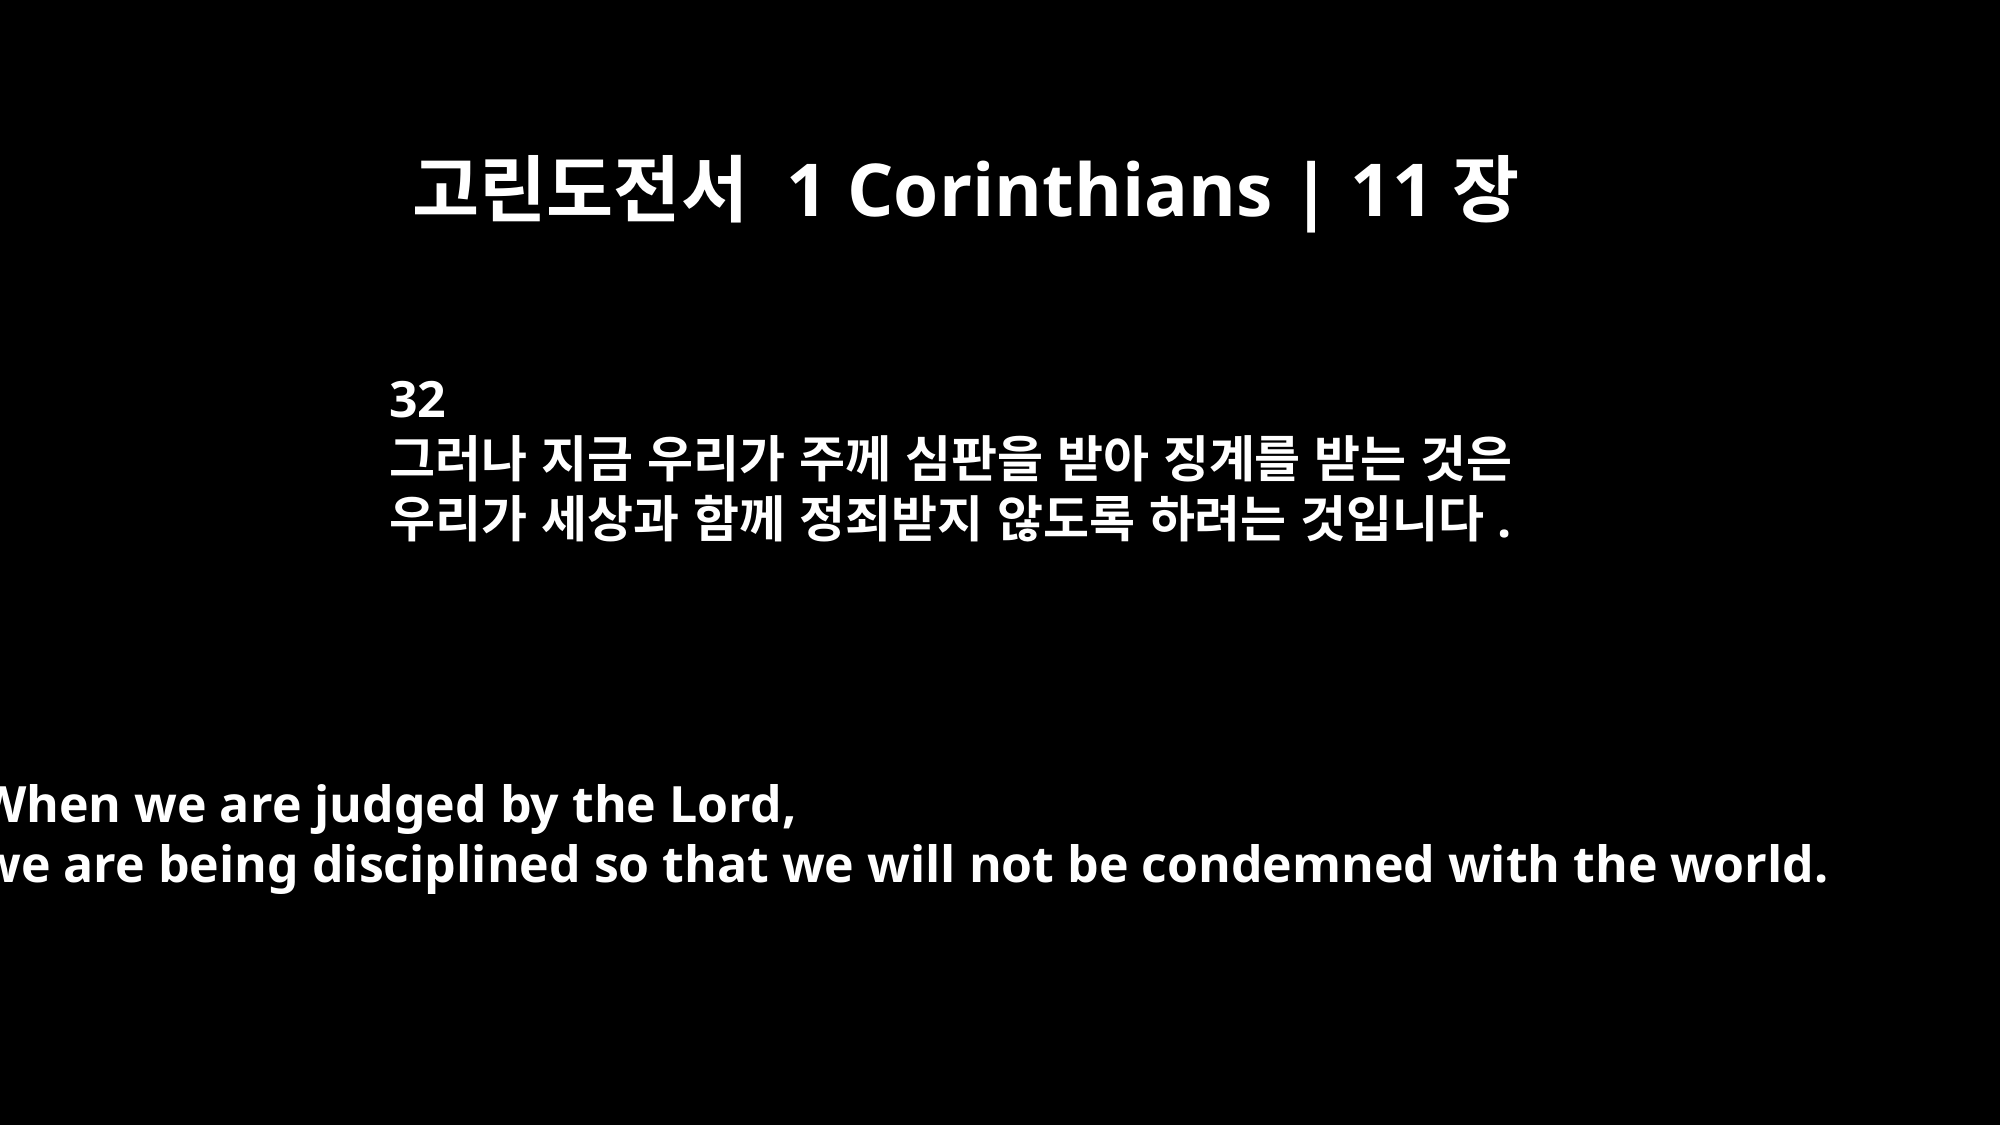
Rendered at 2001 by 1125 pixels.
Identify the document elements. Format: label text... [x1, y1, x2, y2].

text_box When we are judged by the Lord, we are being disciplined so that we will not be condemned with the world. [0, 764, 1844, 900]
text_box 32 그러나 지금 우리가 주께 심판을 받아 징계를 받는 것은 우리가 세상과 함께 정죄받지 않도록 하려는 것입니다. [374, 359, 1543, 555]
text_box 고린도전서 1 Corinthians | 11장 [397, 136, 1535, 239]
